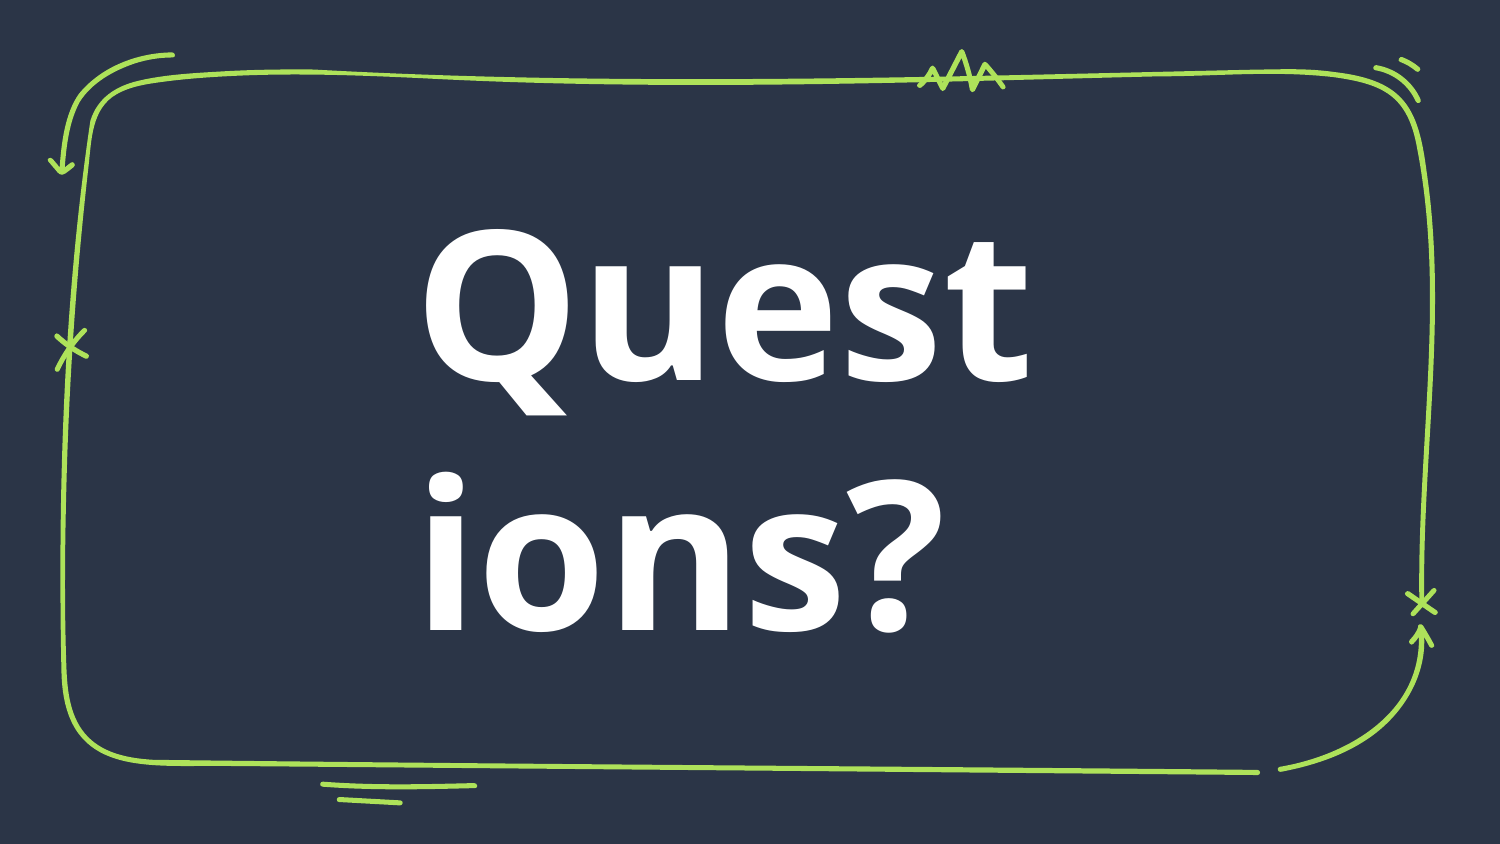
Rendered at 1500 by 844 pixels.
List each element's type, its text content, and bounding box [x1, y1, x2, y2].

title Questions? [414, 188, 1086, 655]
